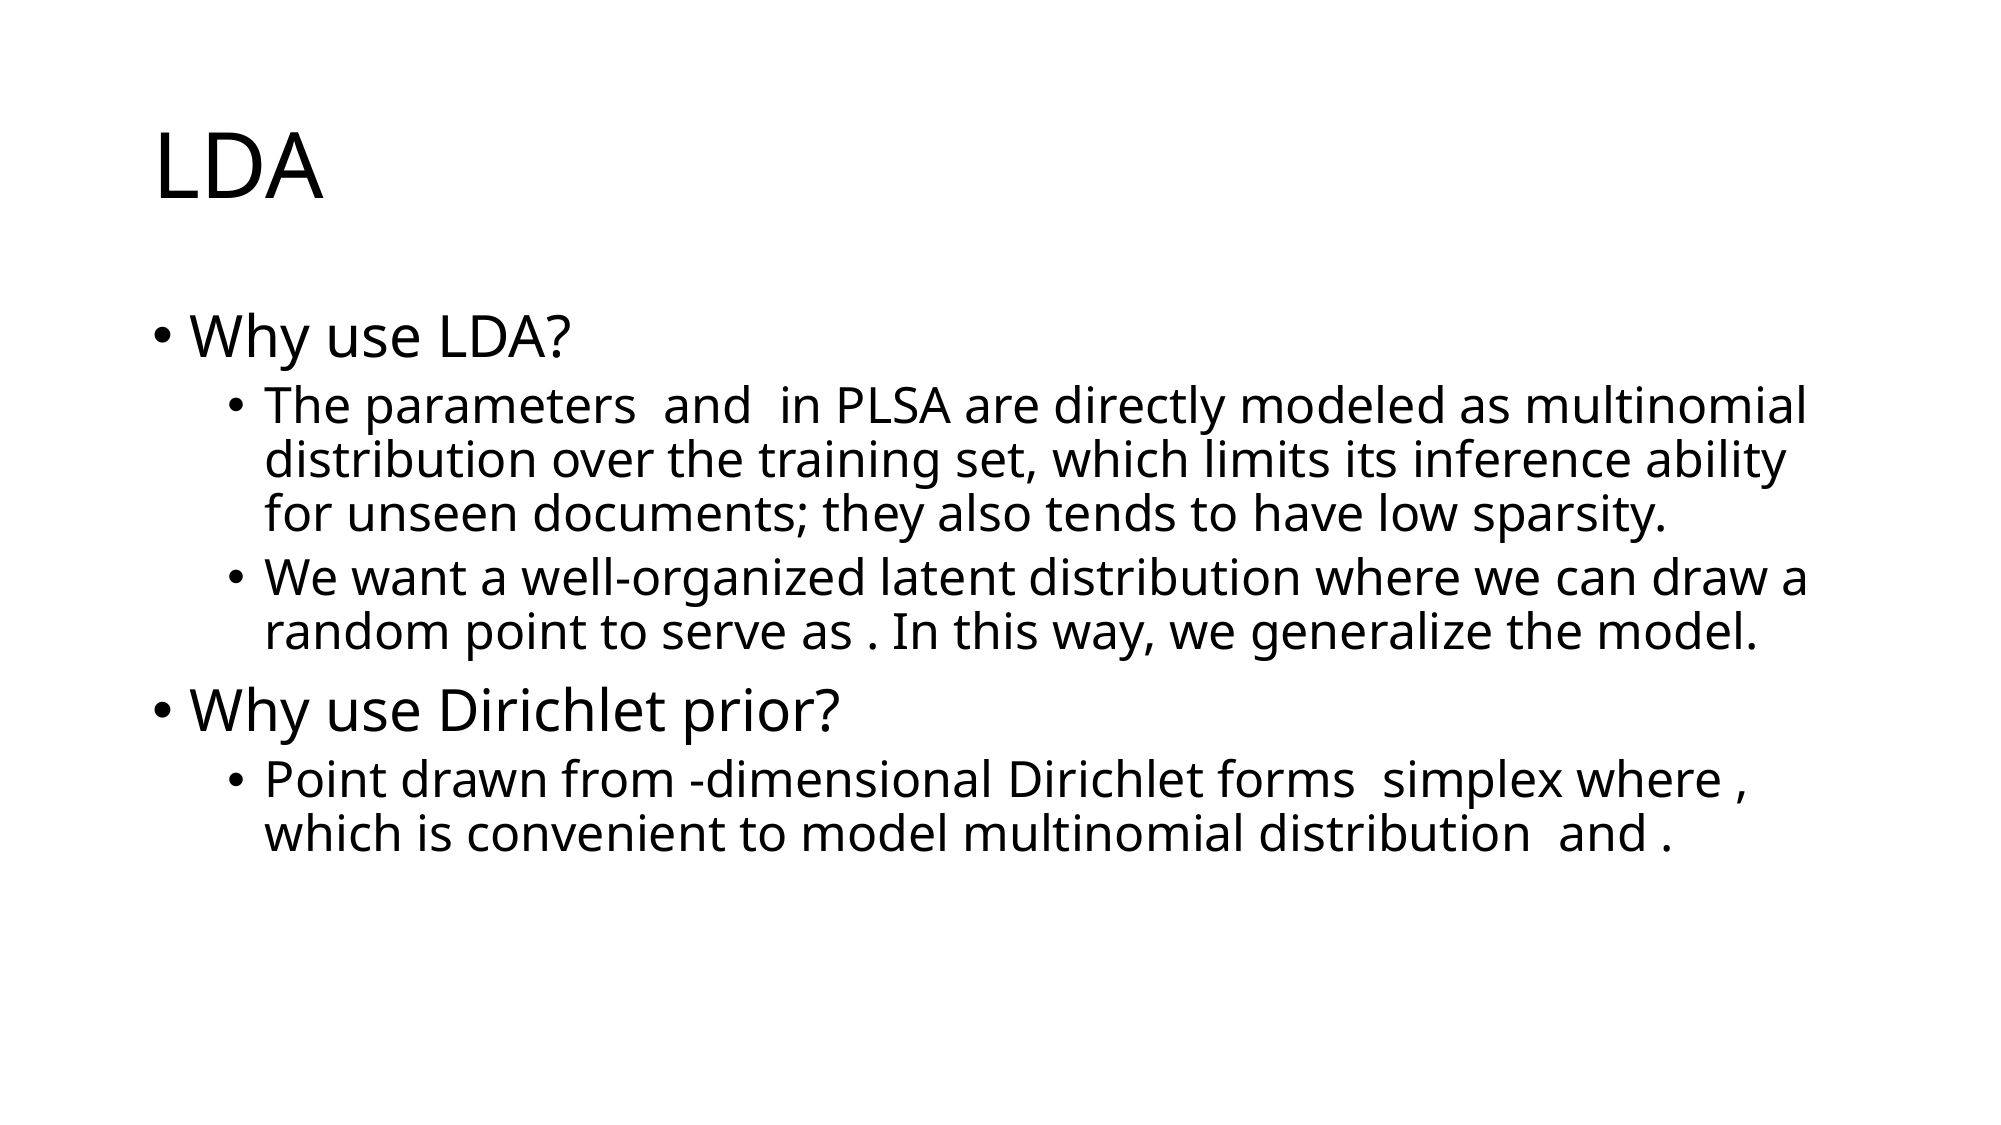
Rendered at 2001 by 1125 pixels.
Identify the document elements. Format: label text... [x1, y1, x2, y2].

title LDA [137, 59, 1863, 278]
